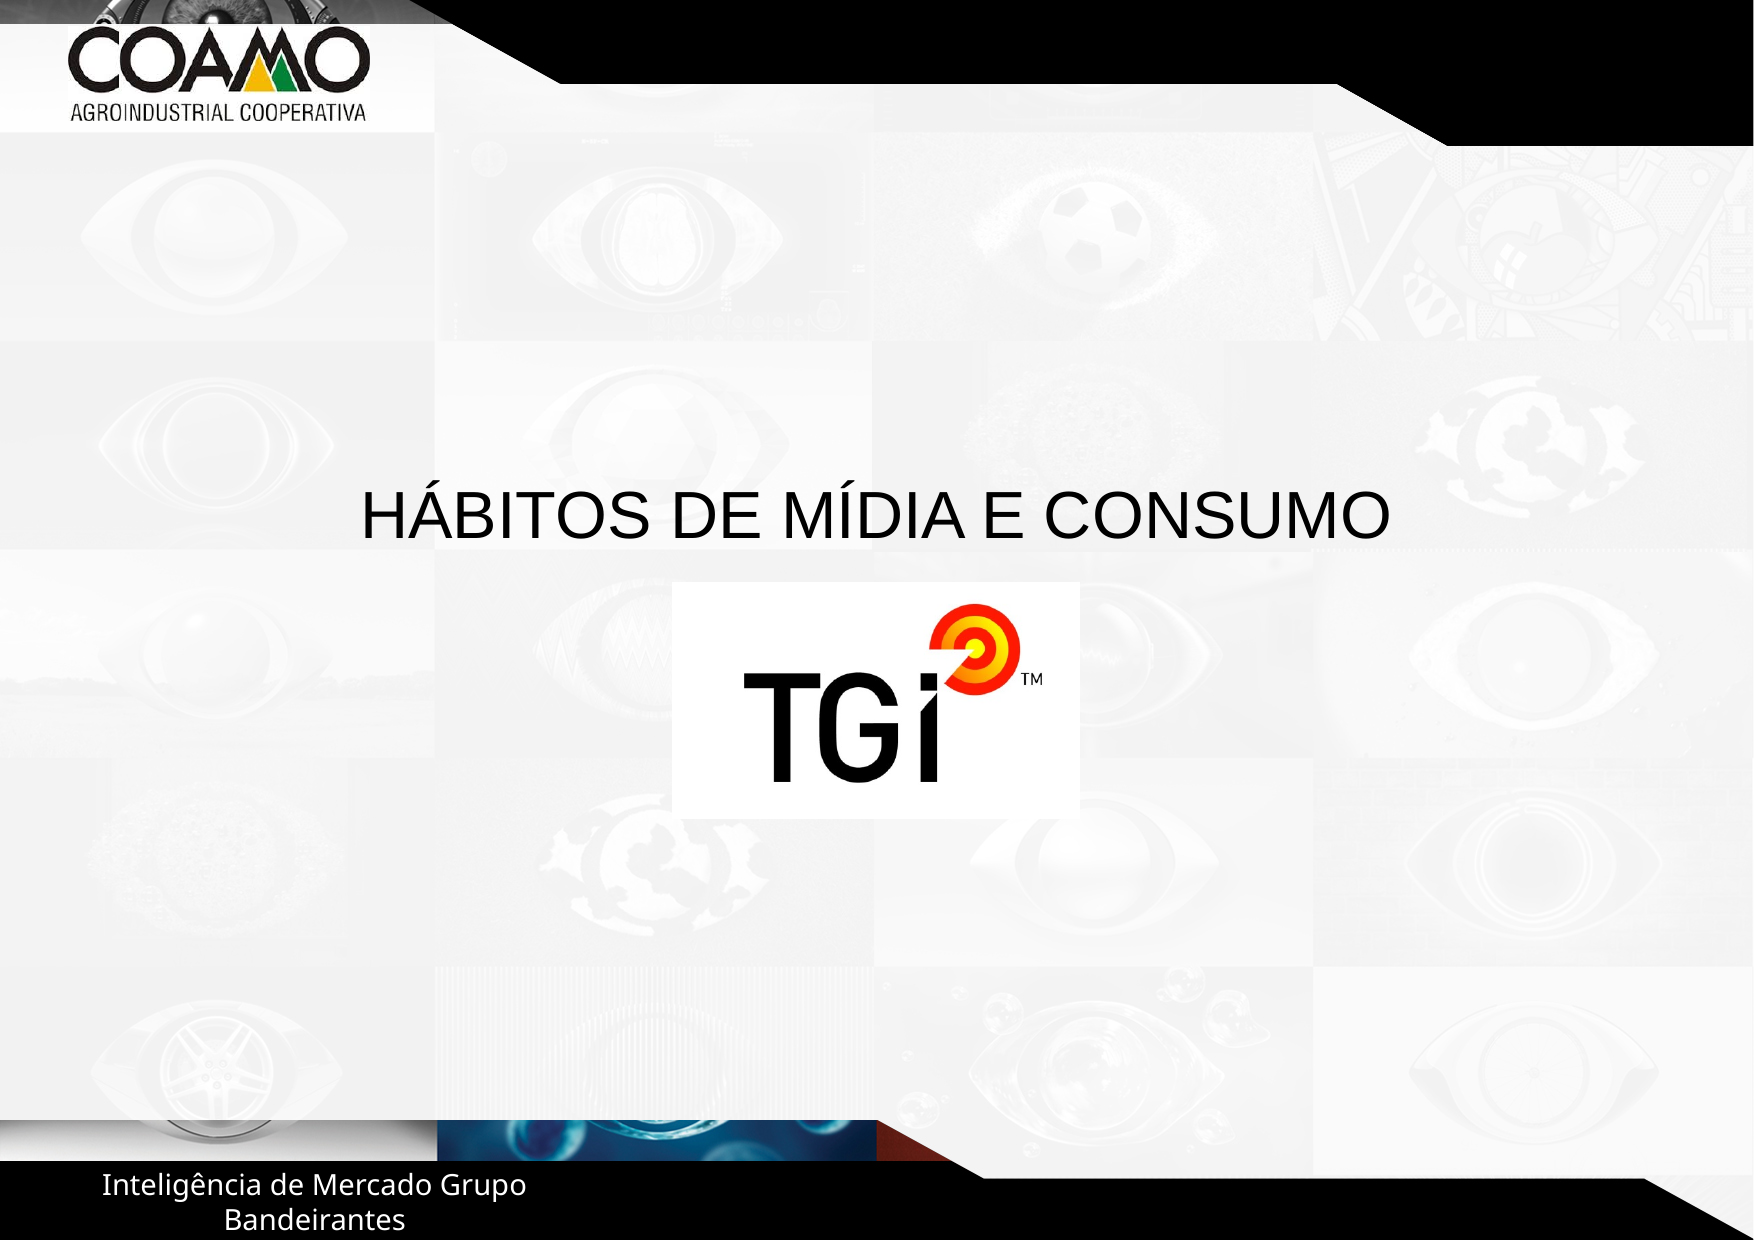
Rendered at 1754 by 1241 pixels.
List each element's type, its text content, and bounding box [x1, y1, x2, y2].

picture [0, 0, 1754, 1240]
text_box HÁBITOS DE MÍDIA E CONSUMO [144, 463, 1609, 561]
